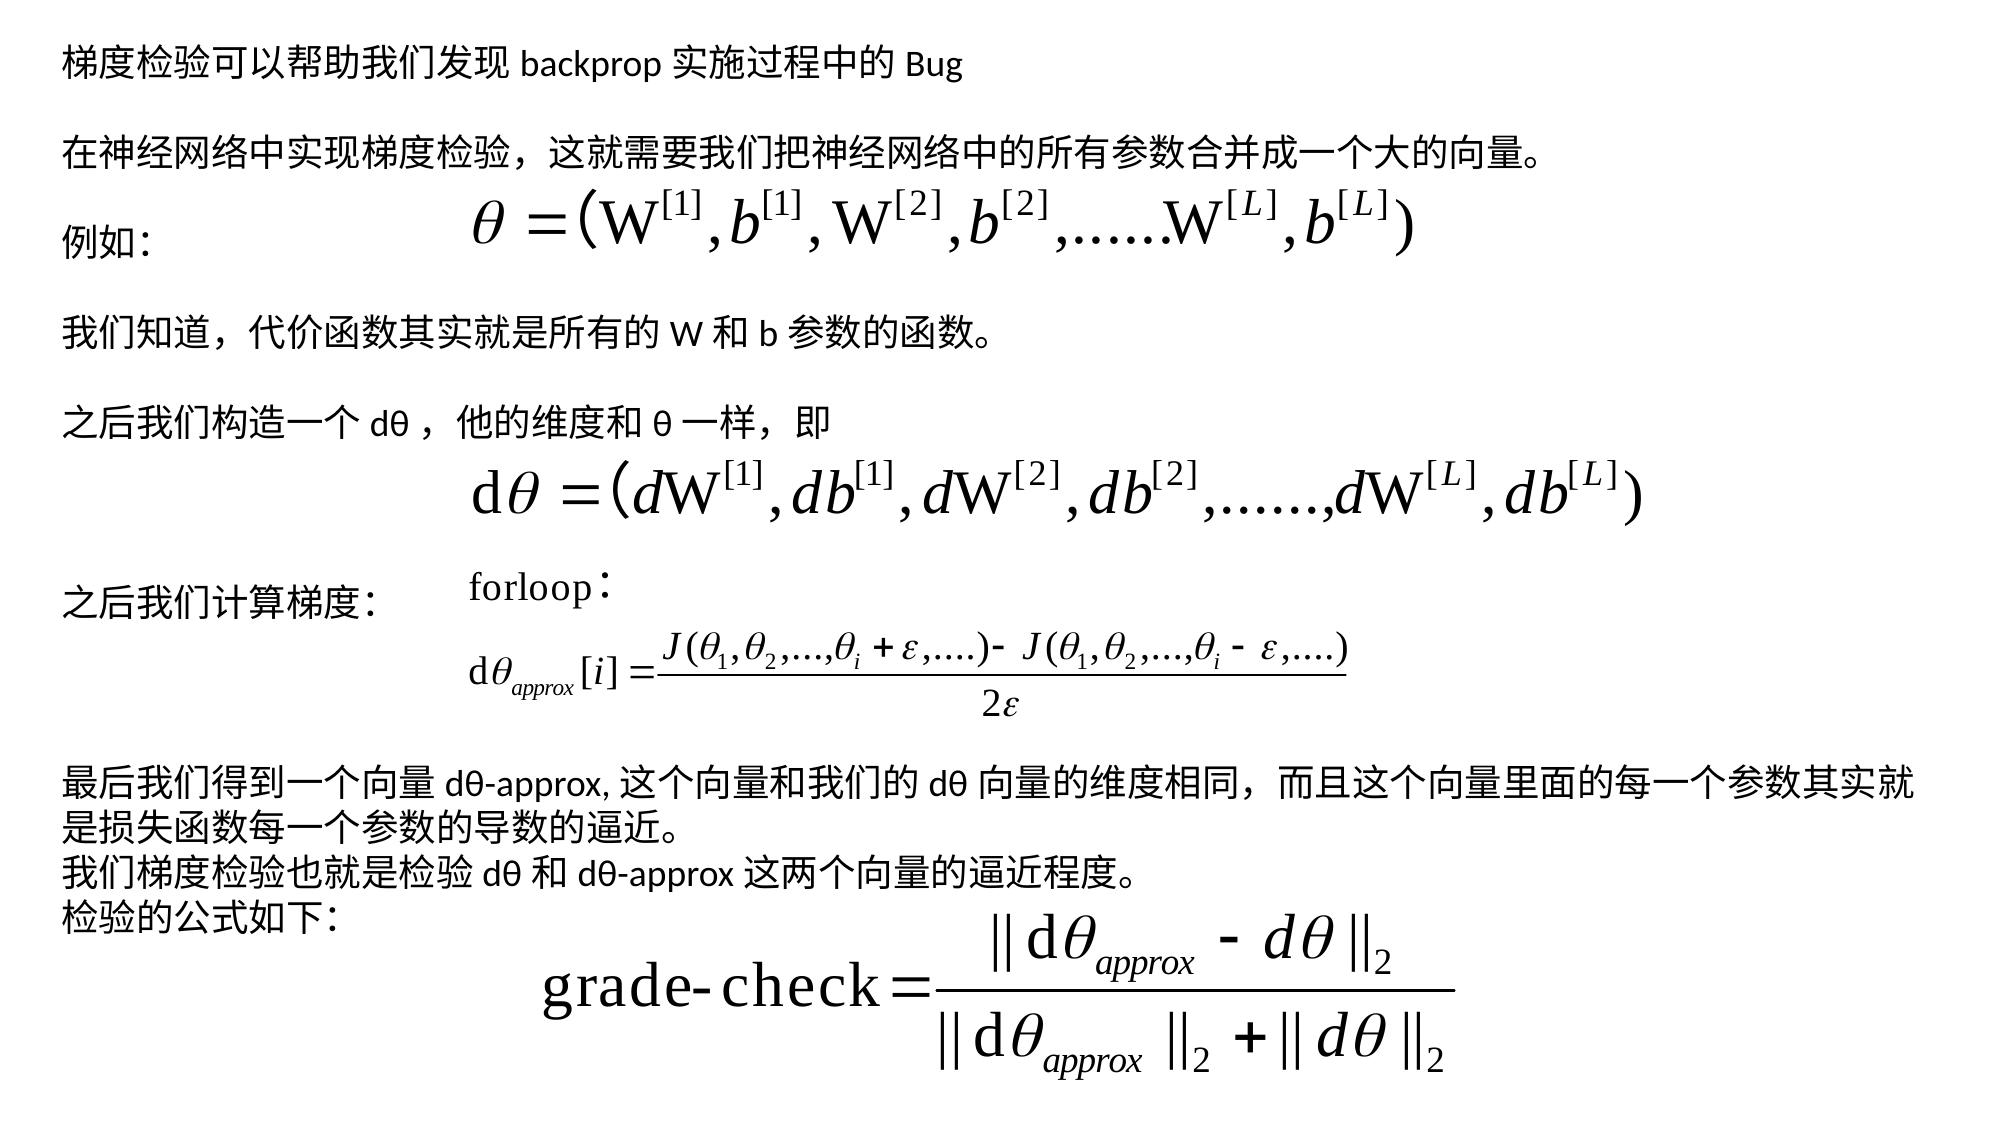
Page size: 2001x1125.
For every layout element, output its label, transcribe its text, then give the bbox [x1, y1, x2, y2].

text_box 梯度检验可以帮助我们发现backprop实施过程中的Bug 在神经网络中实现梯度检验，这就需要我们把神经网络中的所有参数合并成一个大的向量。 例如： 我们知道，代价函数其实就是所有的W和b参数的函数。 之后我们构造一个dθ，他的维度和θ一样，即 之后我们计算梯度： 最后我们得到一个向量dθ-approx,这个向量和我们的dθ向量的维度相同，而且这个向量里面的每一个参数其实就是损失函数每一个参数的导数的逼近。 我们梯度检验也就是检验dθ和dθ-approx这两个向量的逼近程度。 检验的公式如下： [46, 31, 1960, 1081]
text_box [532, 894, 1467, 1092]
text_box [462, 175, 1425, 271]
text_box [462, 445, 1655, 539]
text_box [462, 564, 1355, 725]
